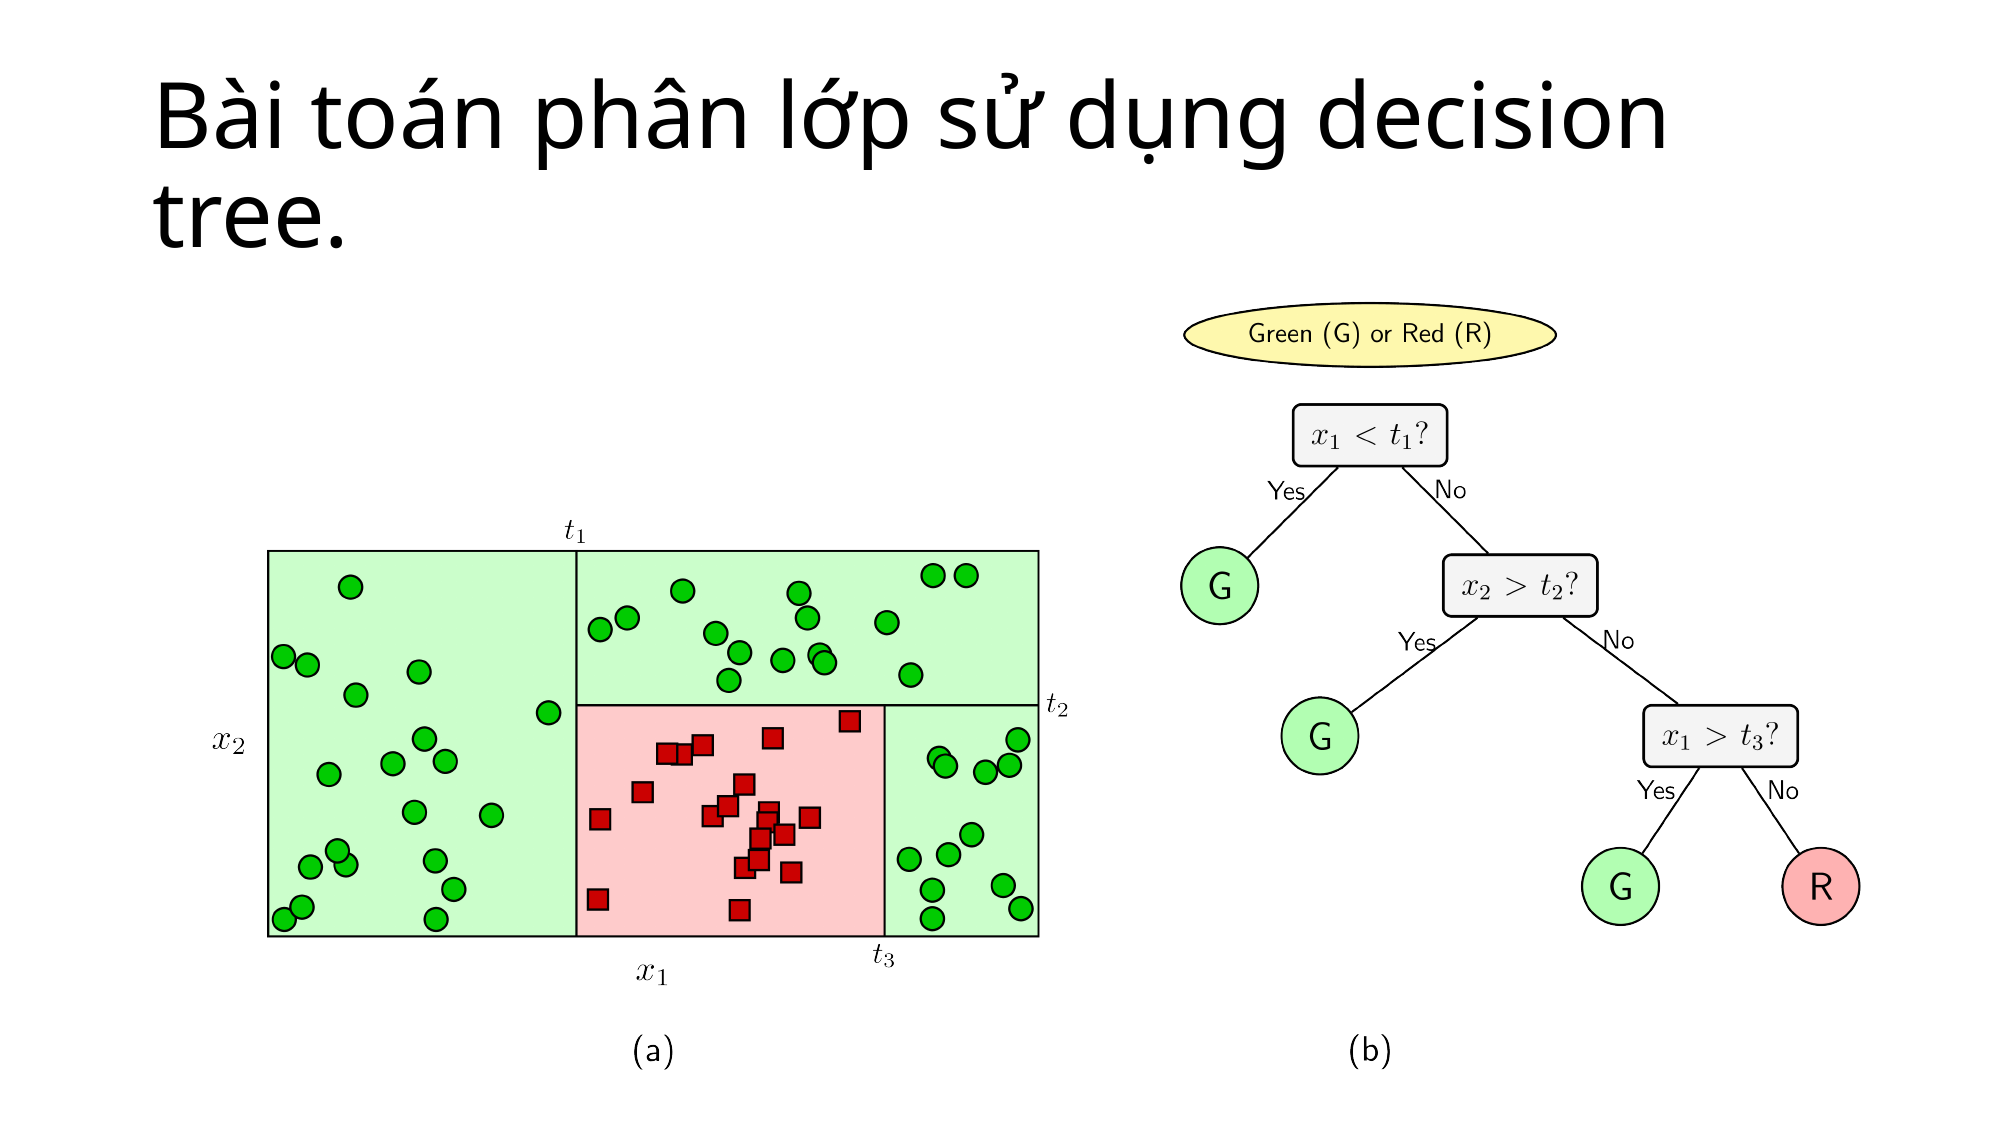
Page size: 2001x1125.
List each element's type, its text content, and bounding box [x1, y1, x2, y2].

title Bài toán phân lớp sử dụng decision tree. [137, 59, 1863, 278]
picture [197, 299, 1863, 1084]
